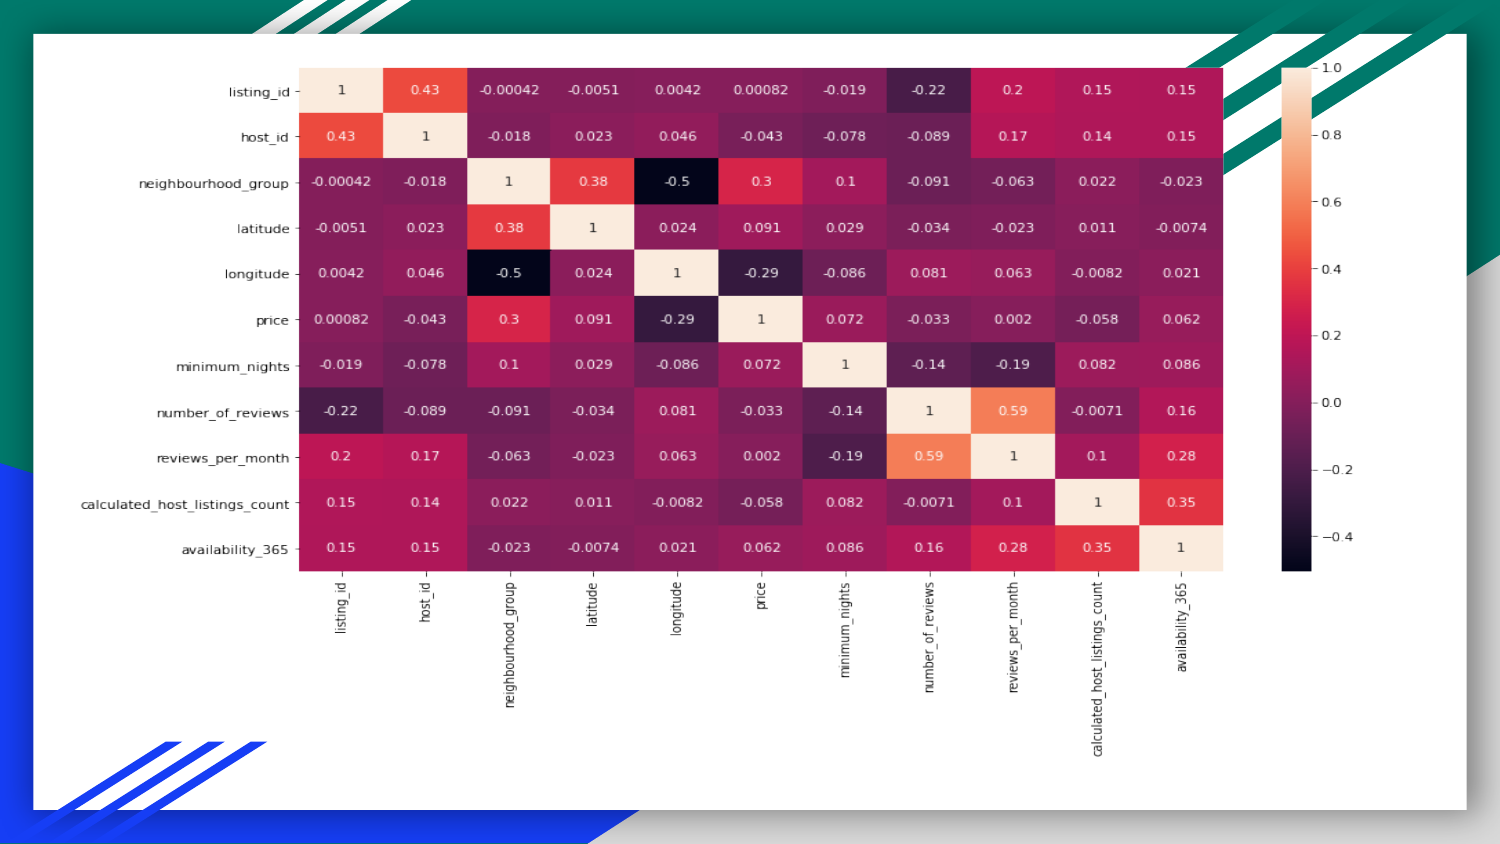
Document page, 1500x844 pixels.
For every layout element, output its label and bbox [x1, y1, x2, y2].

picture [70, 55, 1363, 765]
